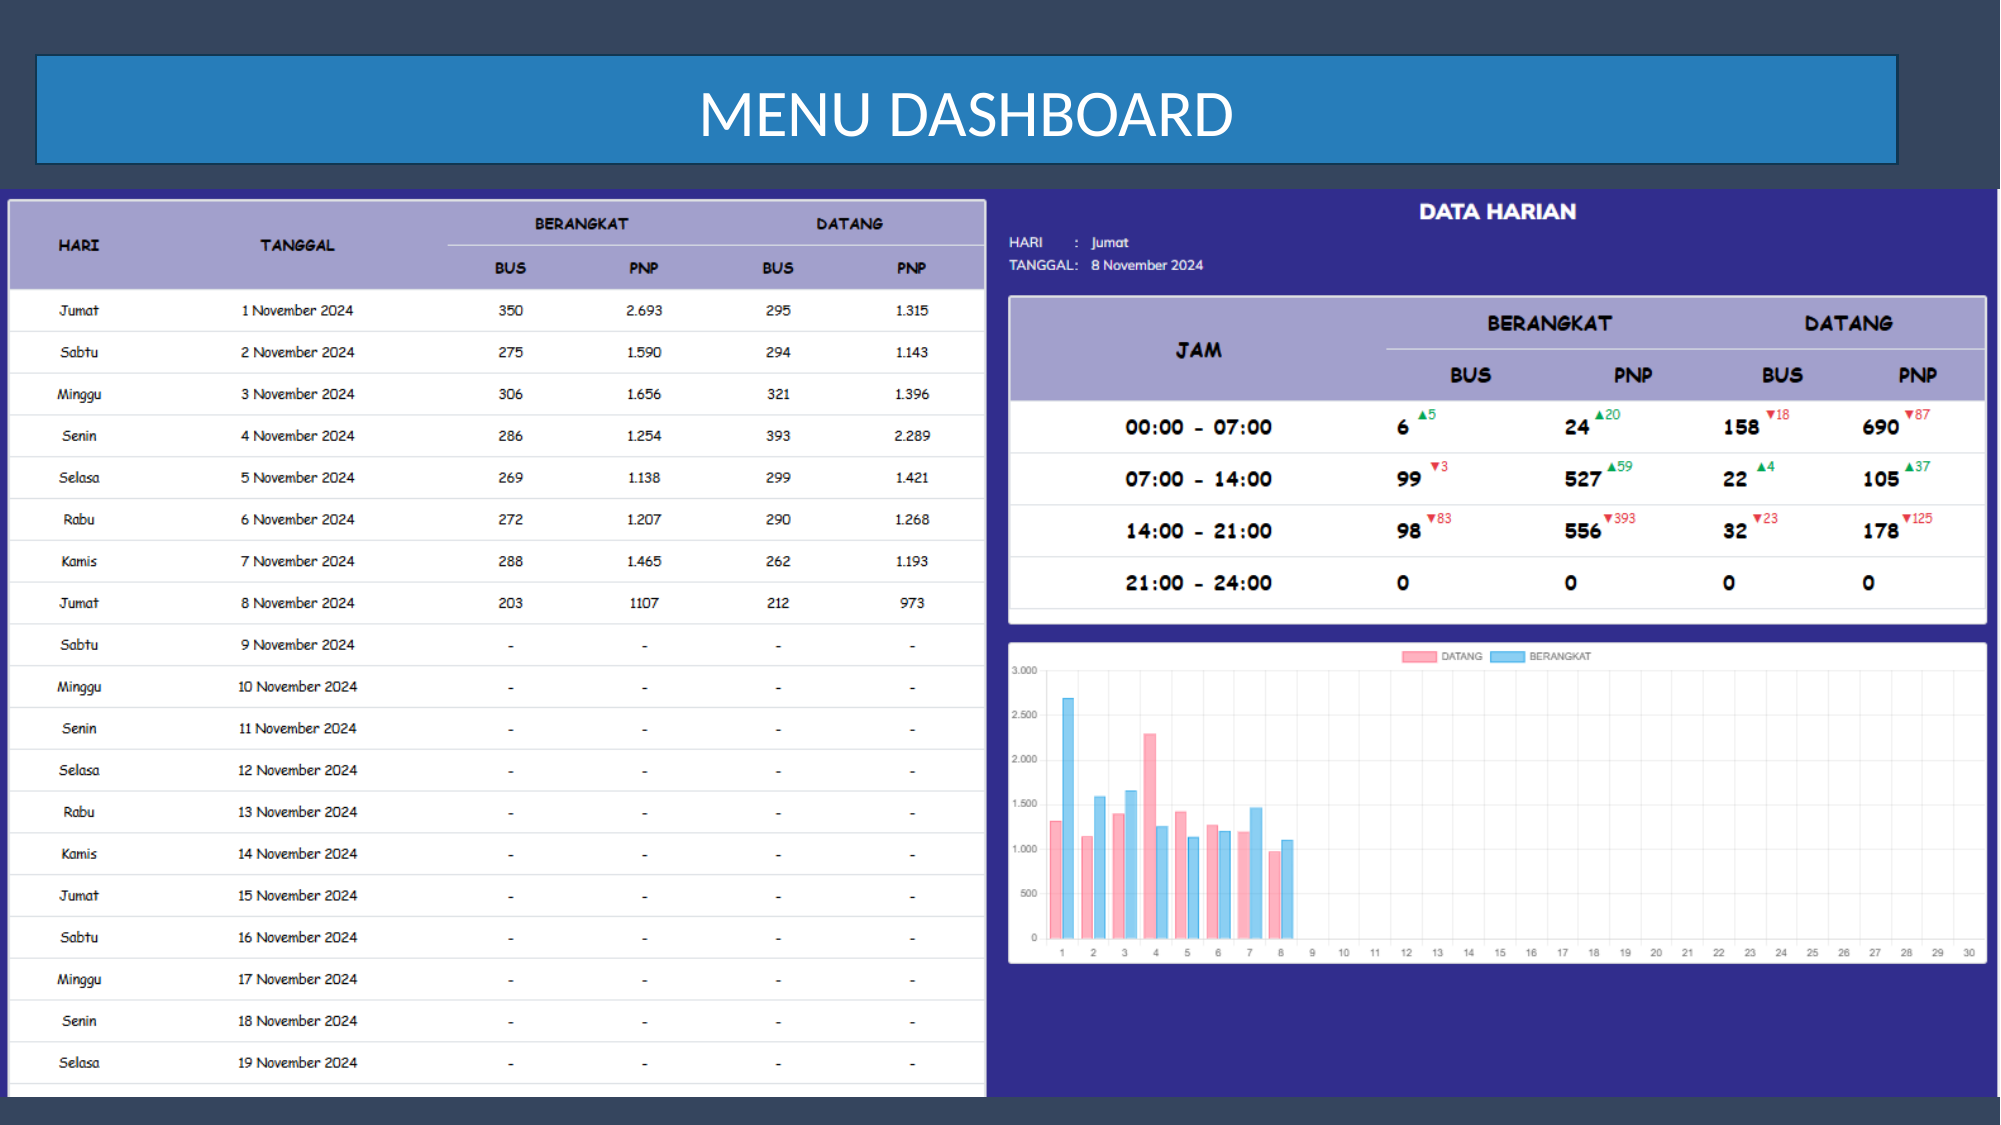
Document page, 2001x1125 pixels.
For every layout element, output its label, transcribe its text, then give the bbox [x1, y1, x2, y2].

text_box MENU DASHBOARD [35, 54, 1899, 165]
picture [0, 189, 2000, 1097]
